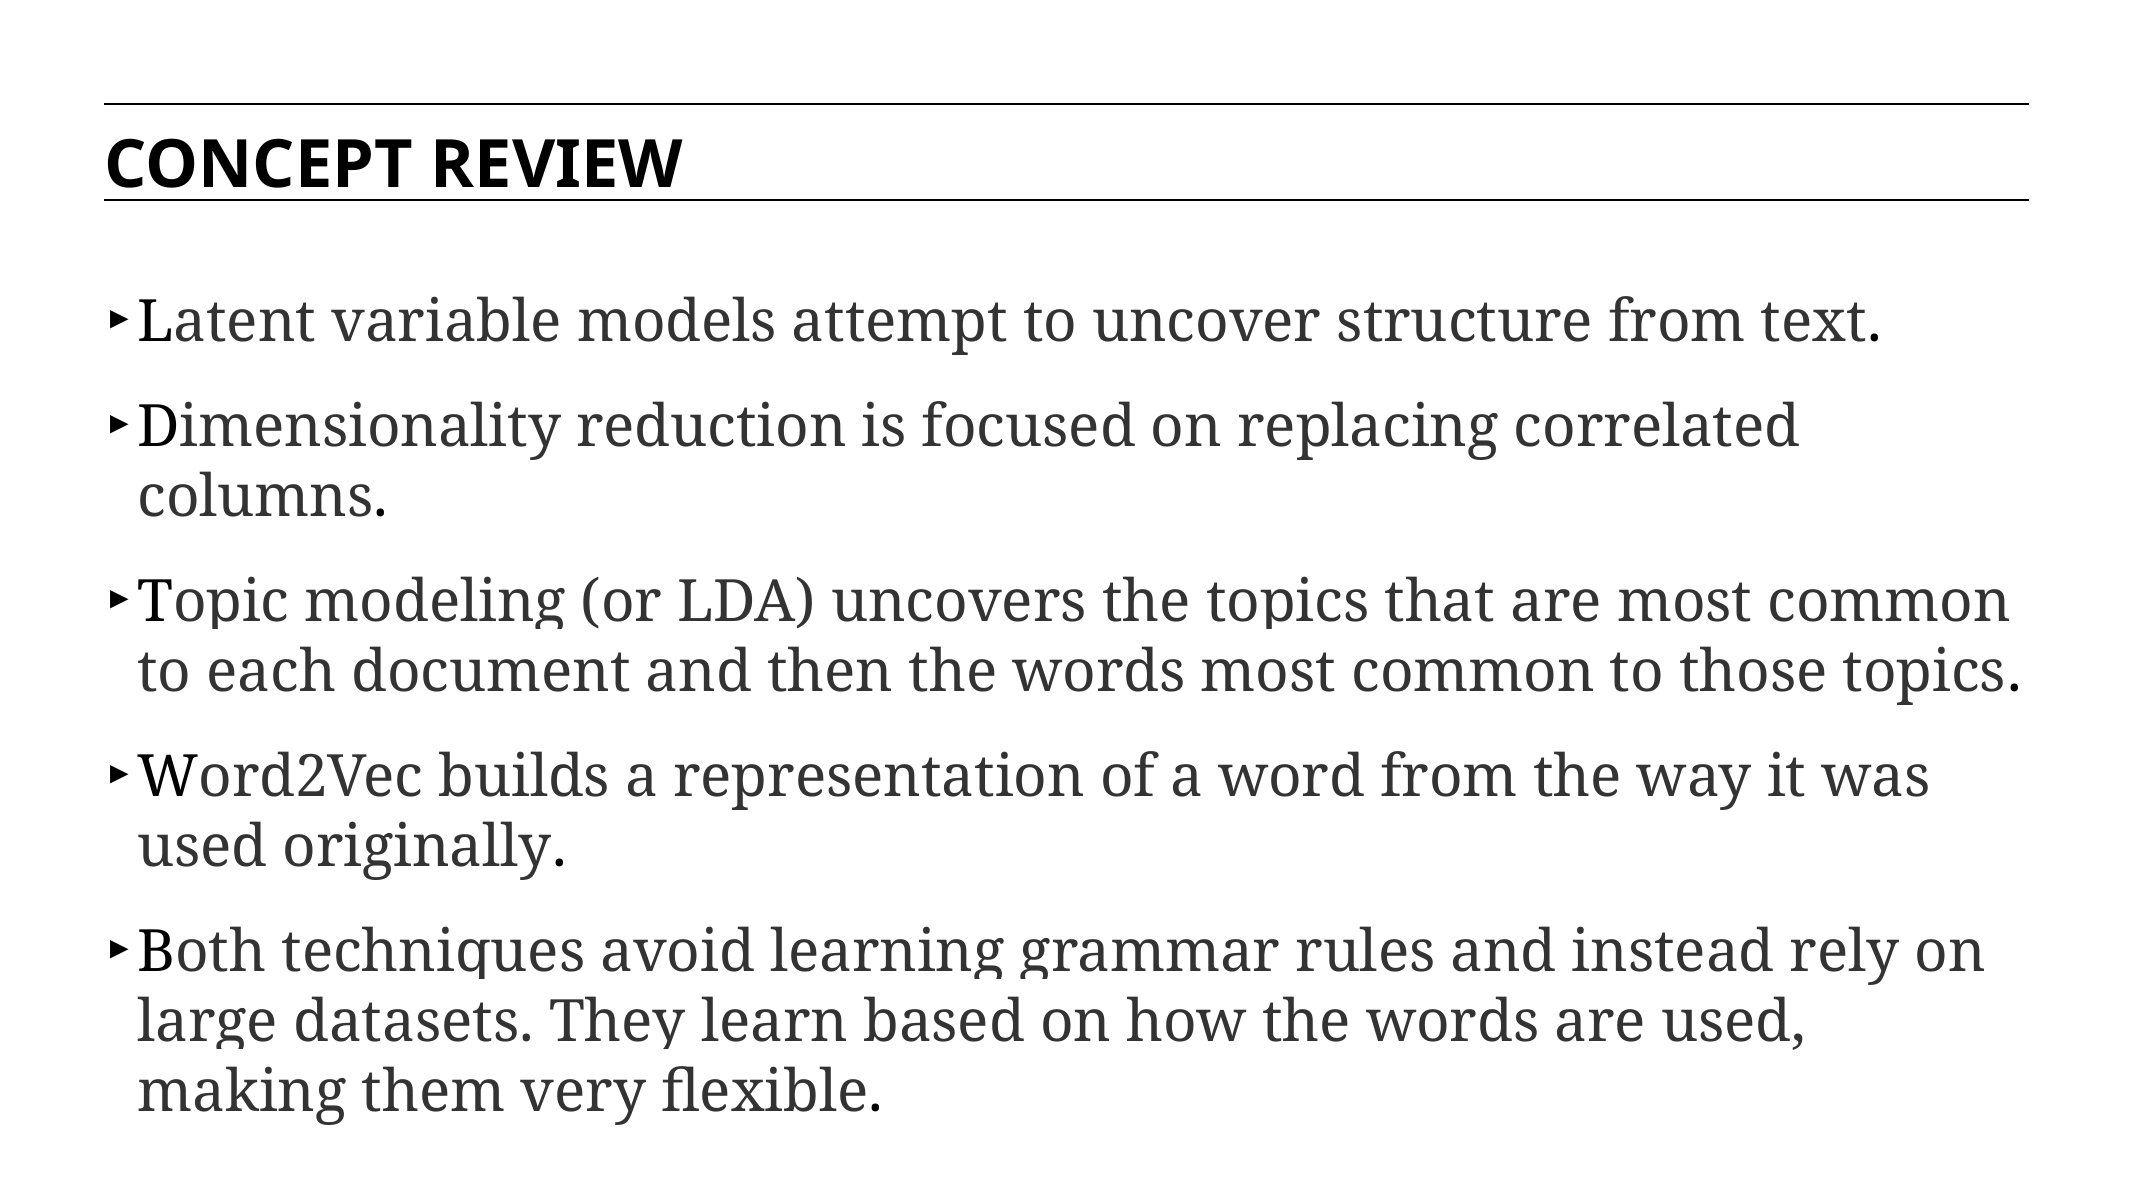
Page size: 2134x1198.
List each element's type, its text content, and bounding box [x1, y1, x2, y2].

text_box CONCEPT REVIEW [104, 120, 2030, 192]
list Latent variable models attempt to uncover structure from text. Dimensionality reduction is focused on replacing correlated columns. Topic modeling (or LDA) uncovers the topics that are most common to each document and then the words most common to those topics. Word2Vec builds a representation of a word from the way it was used originally. Both techniques avoid learning grammar rules and instead rely on large datasets. They learn based on how the words are used, making them very flexible. [104, 213, 2030, 839]
